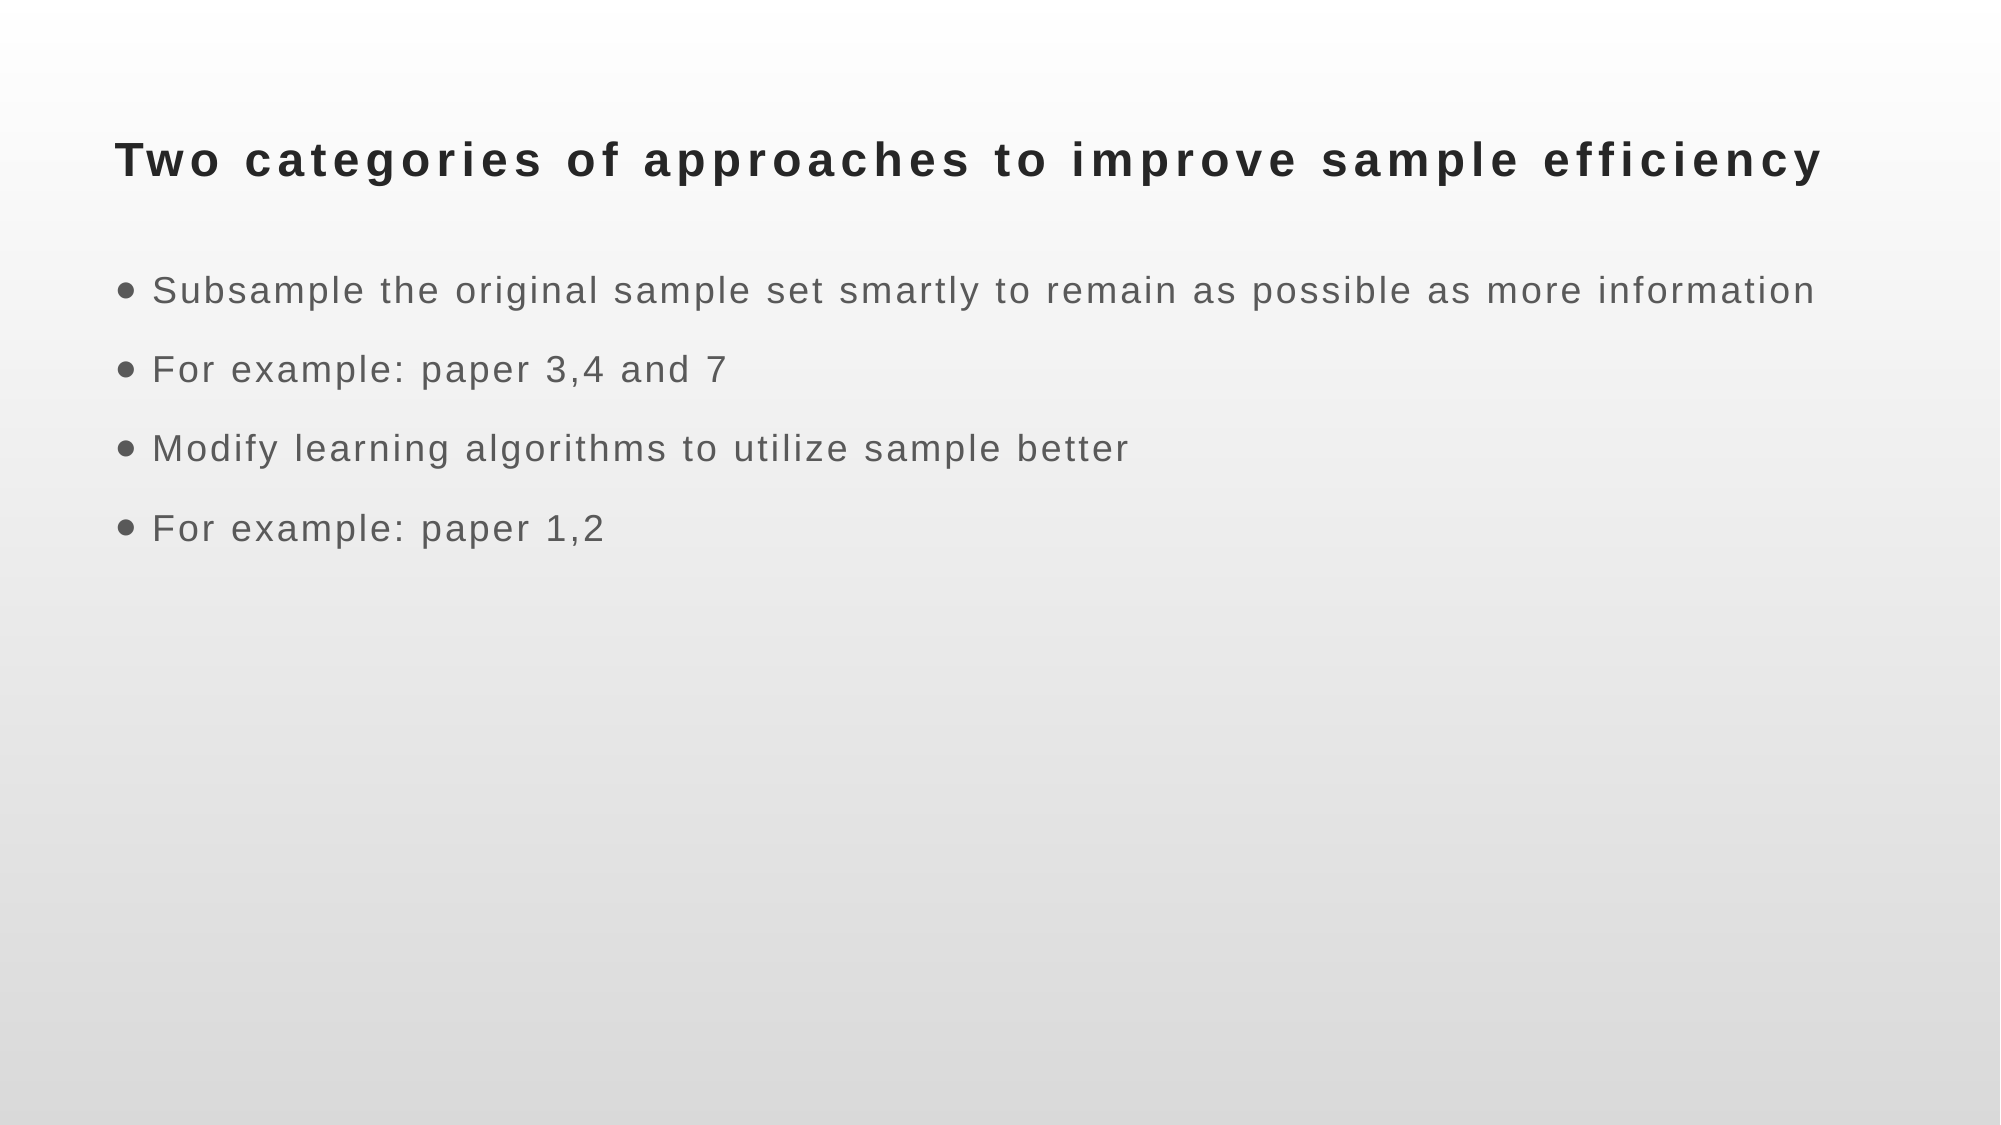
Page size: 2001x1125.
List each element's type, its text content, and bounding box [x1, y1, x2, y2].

title Two categories of approaches to improve sample efficiency [99, 99, 1900, 216]
list Subsample the original sample set smartly to remain as possible as more information For example: paper 3,4 and 7 Modify learning algorithms to utilize sample better For example: paper 1,2 [99, 244, 1900, 1026]
